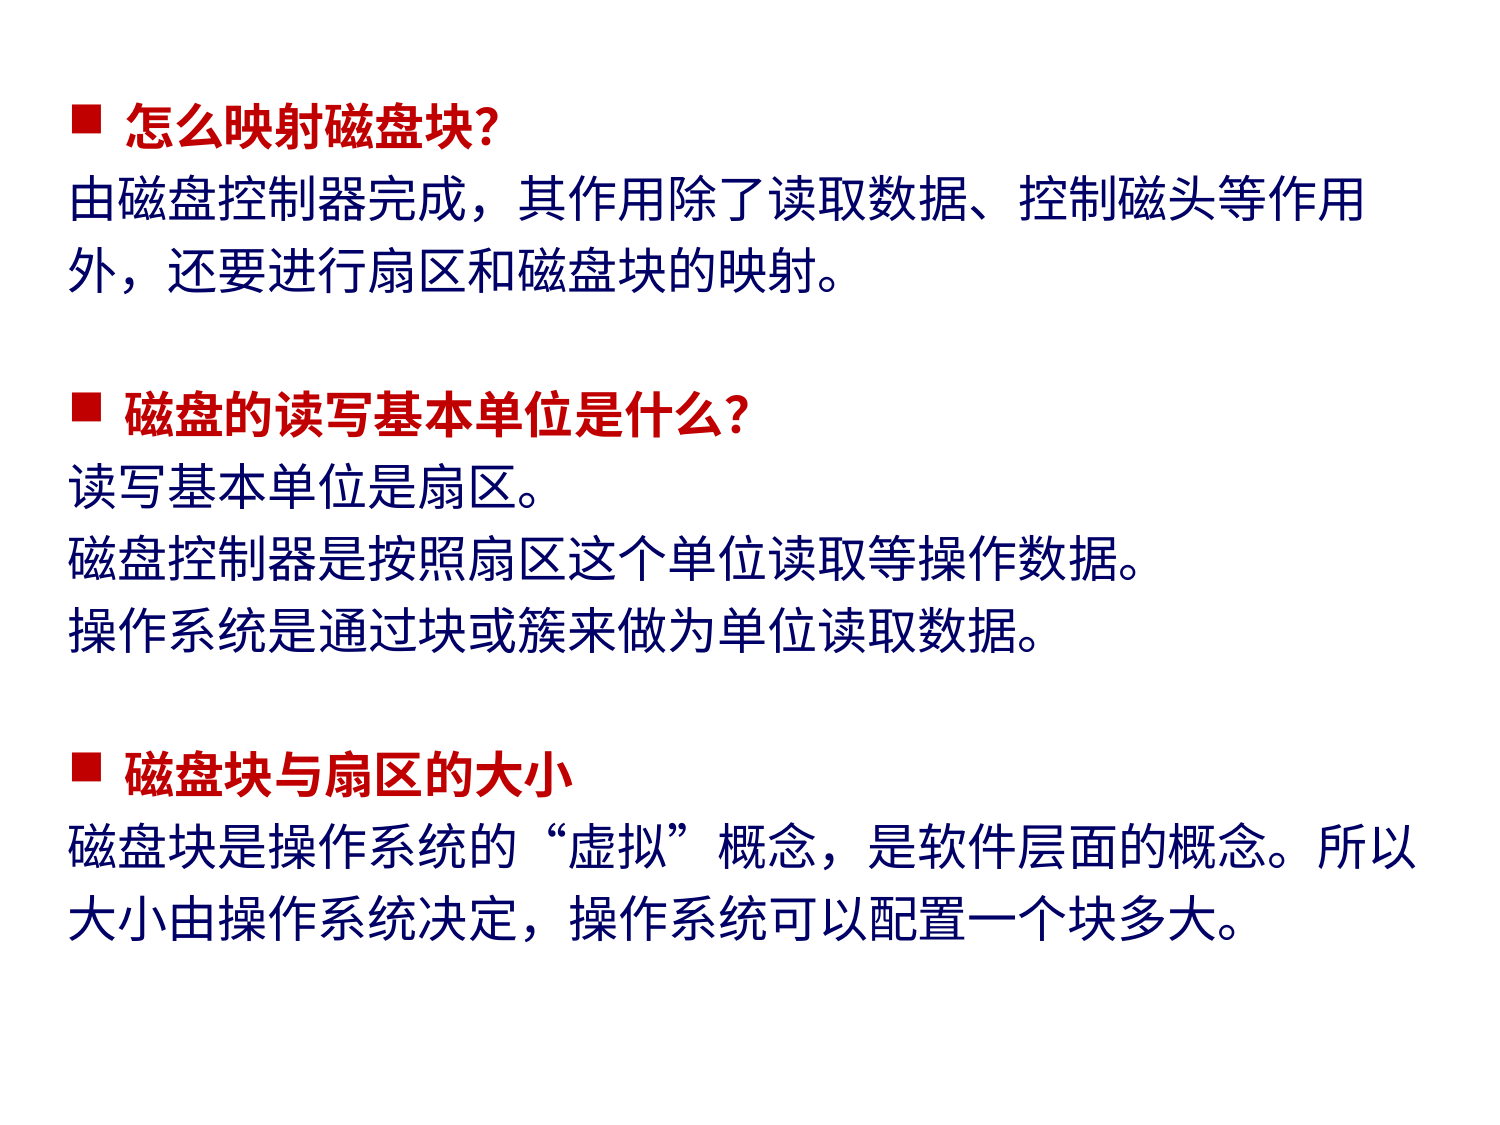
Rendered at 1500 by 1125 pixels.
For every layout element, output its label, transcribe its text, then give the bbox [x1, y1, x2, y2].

text_box 怎么映射磁盘块？ 由磁盘控制器完成，其作用除了读取数据、控制磁头等作用外，还要进行扇区和磁盘块的映射。 磁盘的读写基本单位是什么？ 读写基本单位是扇区。 磁盘控制器是按照扇区这个单位读取等操作数据。 操作系统是通过块或簇来做为单位读取数据。 磁盘块与扇区的大小 磁盘块是操作系统的“虚拟”概念，是软件层面的概念。所以大小由操作系统决定，操作系统可以配置一个块多大。 [53, 76, 1471, 956]
